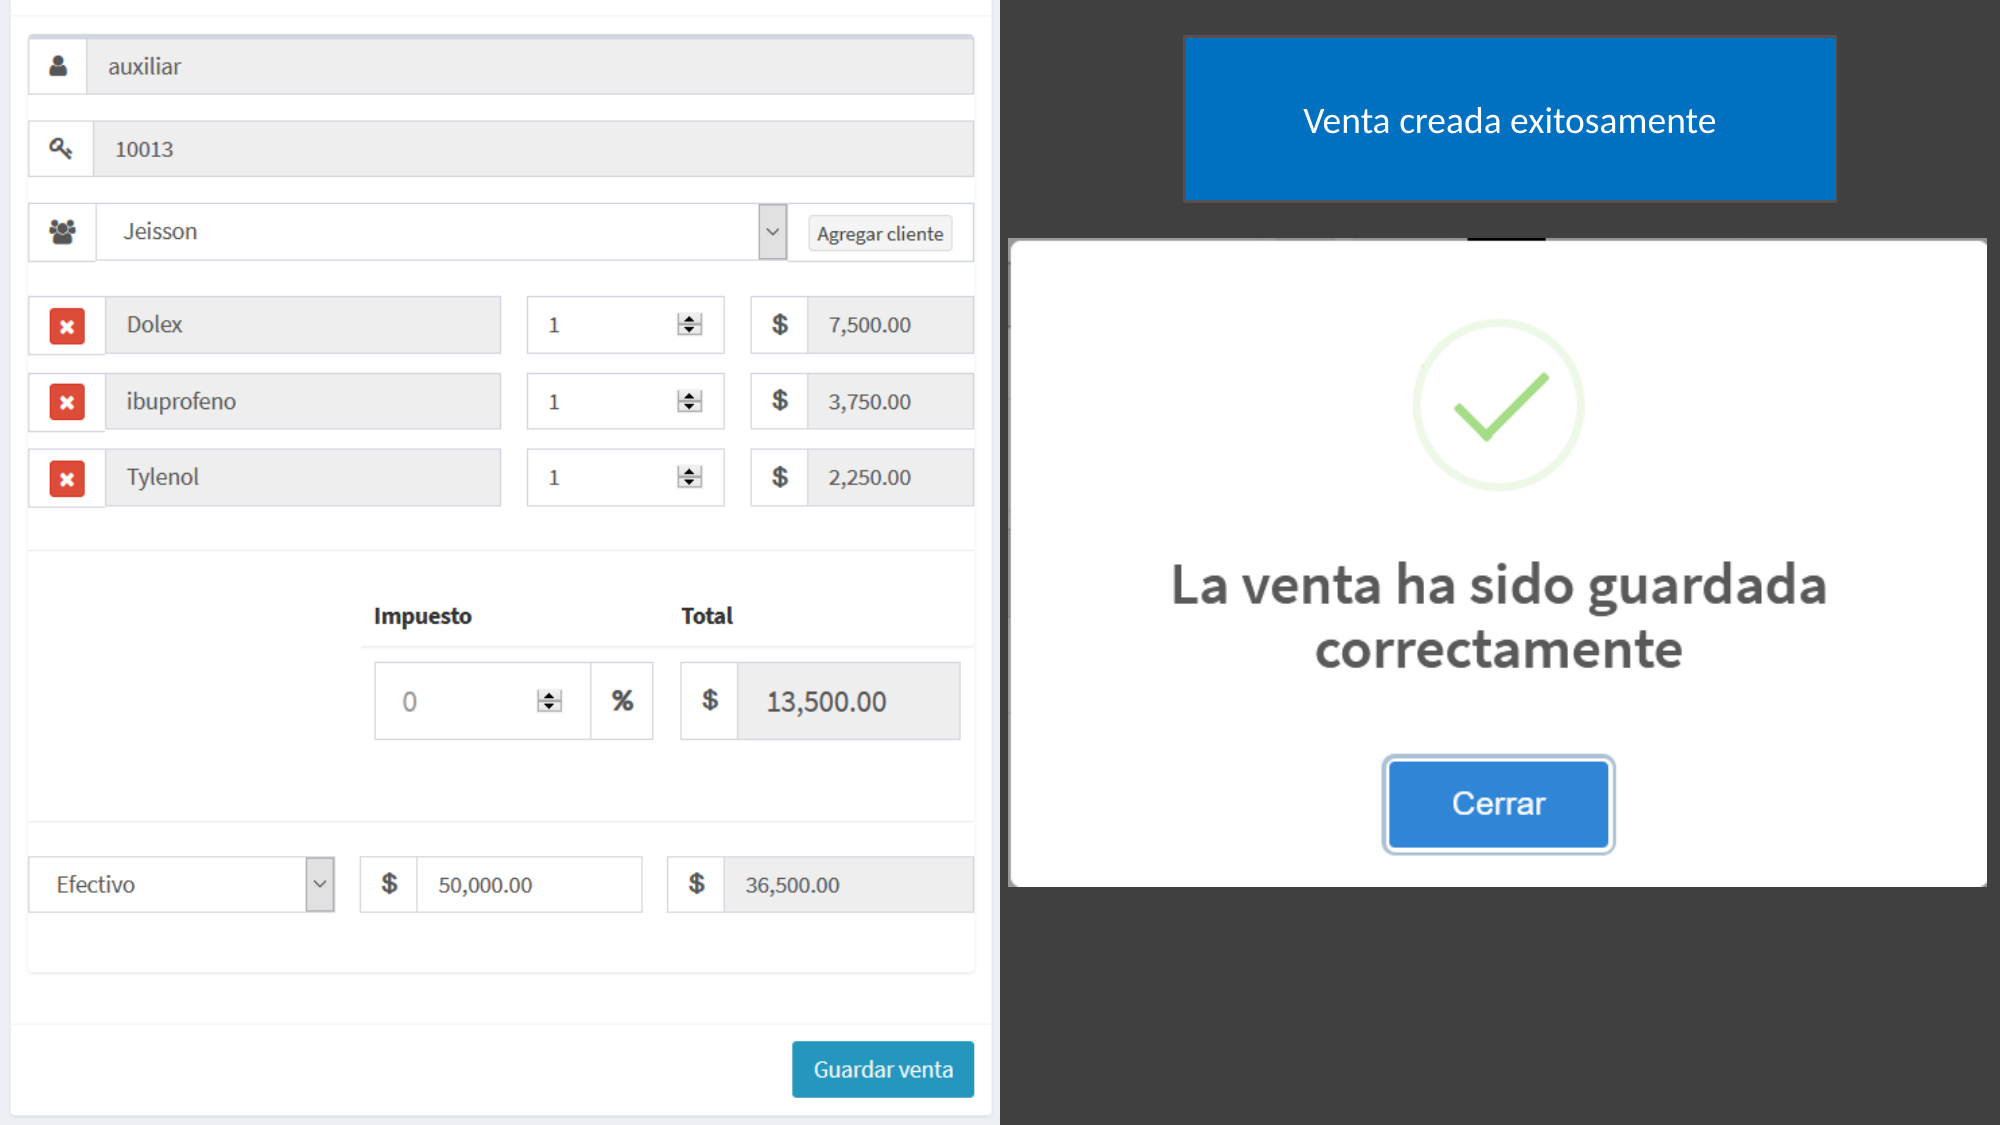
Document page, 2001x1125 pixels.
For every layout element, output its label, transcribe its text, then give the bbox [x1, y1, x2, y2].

text_box [1006, 0, 2000, 1125]
picture [1007, 237, 1987, 888]
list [0, 0, 1001, 1125]
text_box Venta creada exitosamente [1183, 35, 1837, 203]
